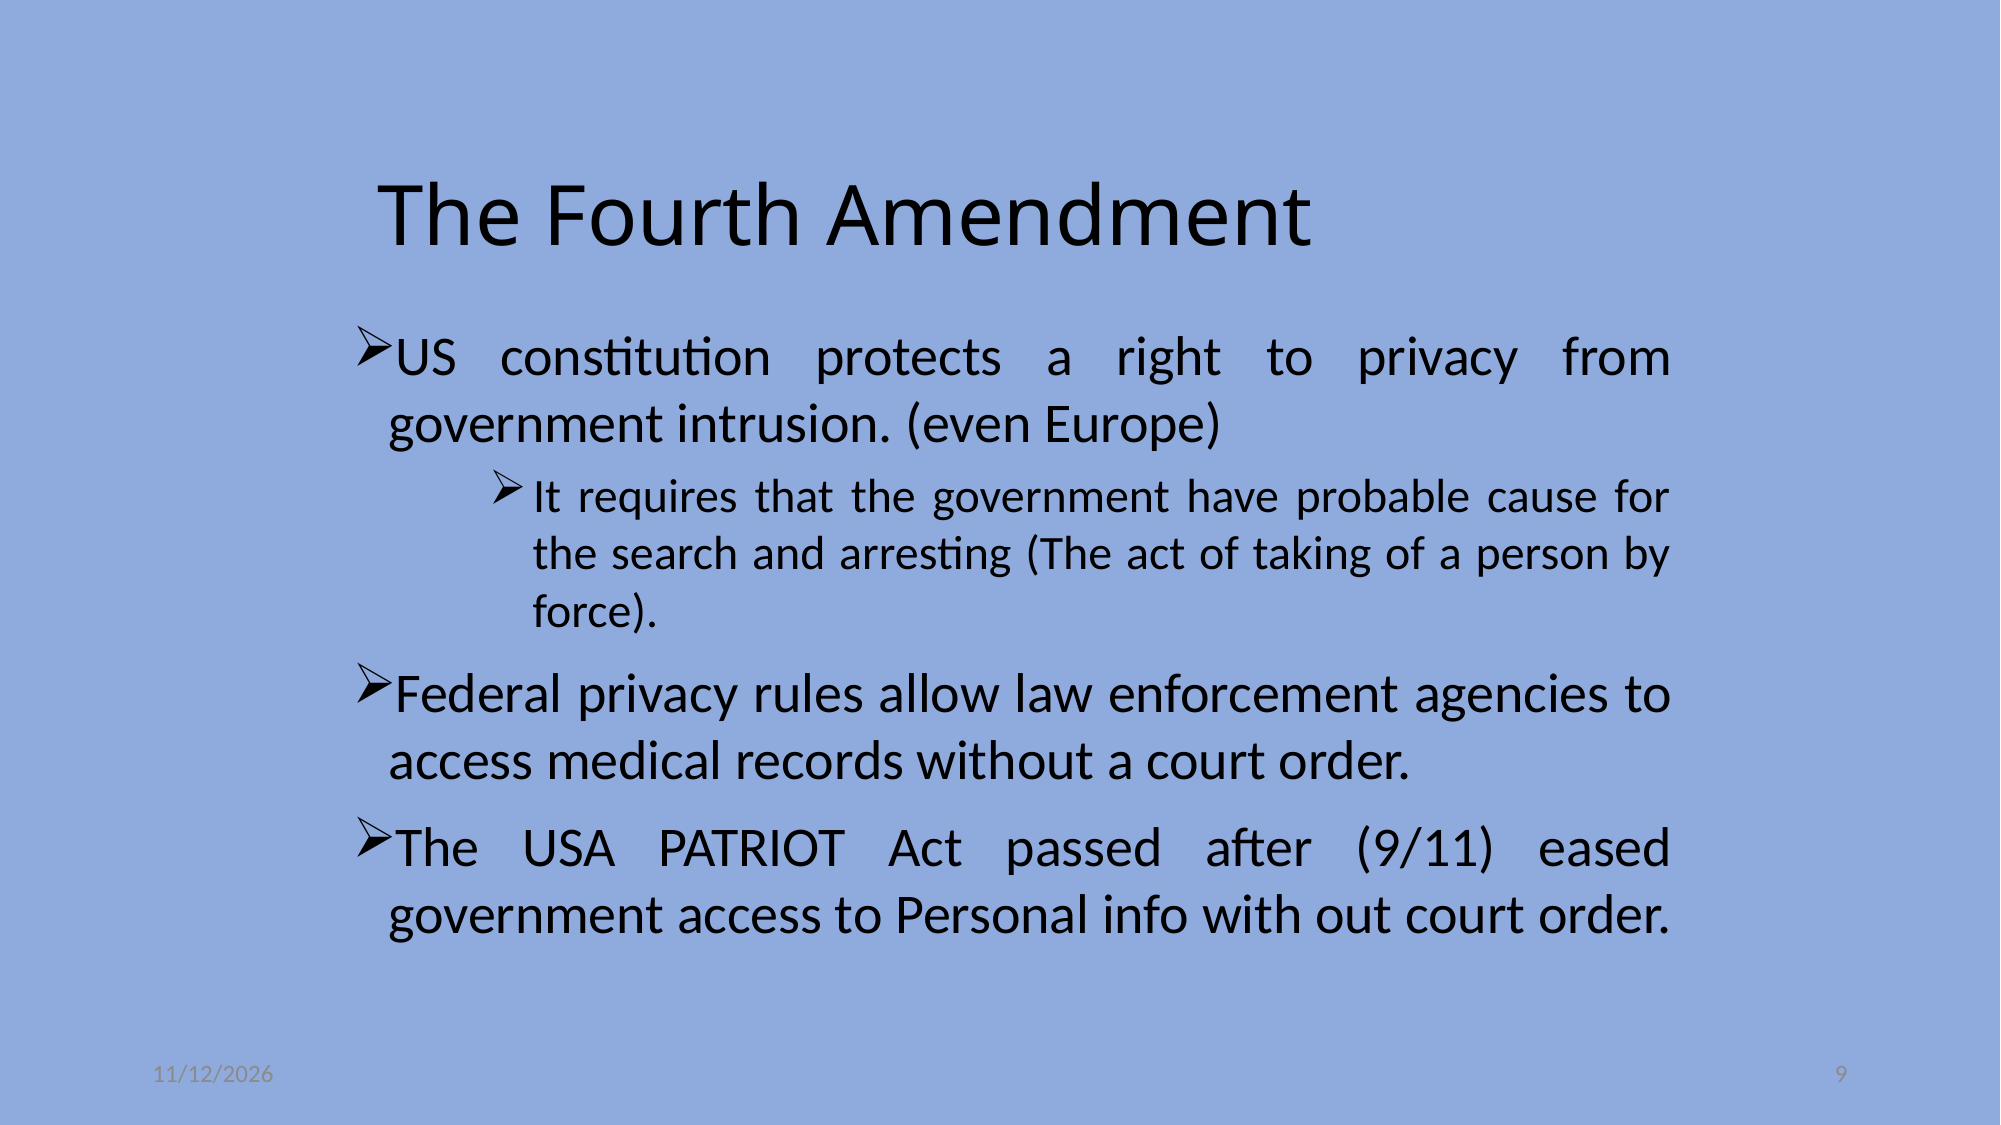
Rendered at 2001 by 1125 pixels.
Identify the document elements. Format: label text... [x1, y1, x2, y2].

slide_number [137, 1042, 588, 1103]
title The Fourth Amendment [362, 125, 1638, 312]
slide_number 9 [1412, 1042, 1863, 1103]
list US constitution protects a right to privacy from government intrusion. (even Europe) It requires that the government have probable cause for the search and arresting (The act of taking of a person by force). Federal privacy rules allow law enforcement agencies to access medical records without a court order. The USA PATRIOT Act passed after (9/11) eased government access to Personal info with out court order. [337, 312, 1688, 1025]
